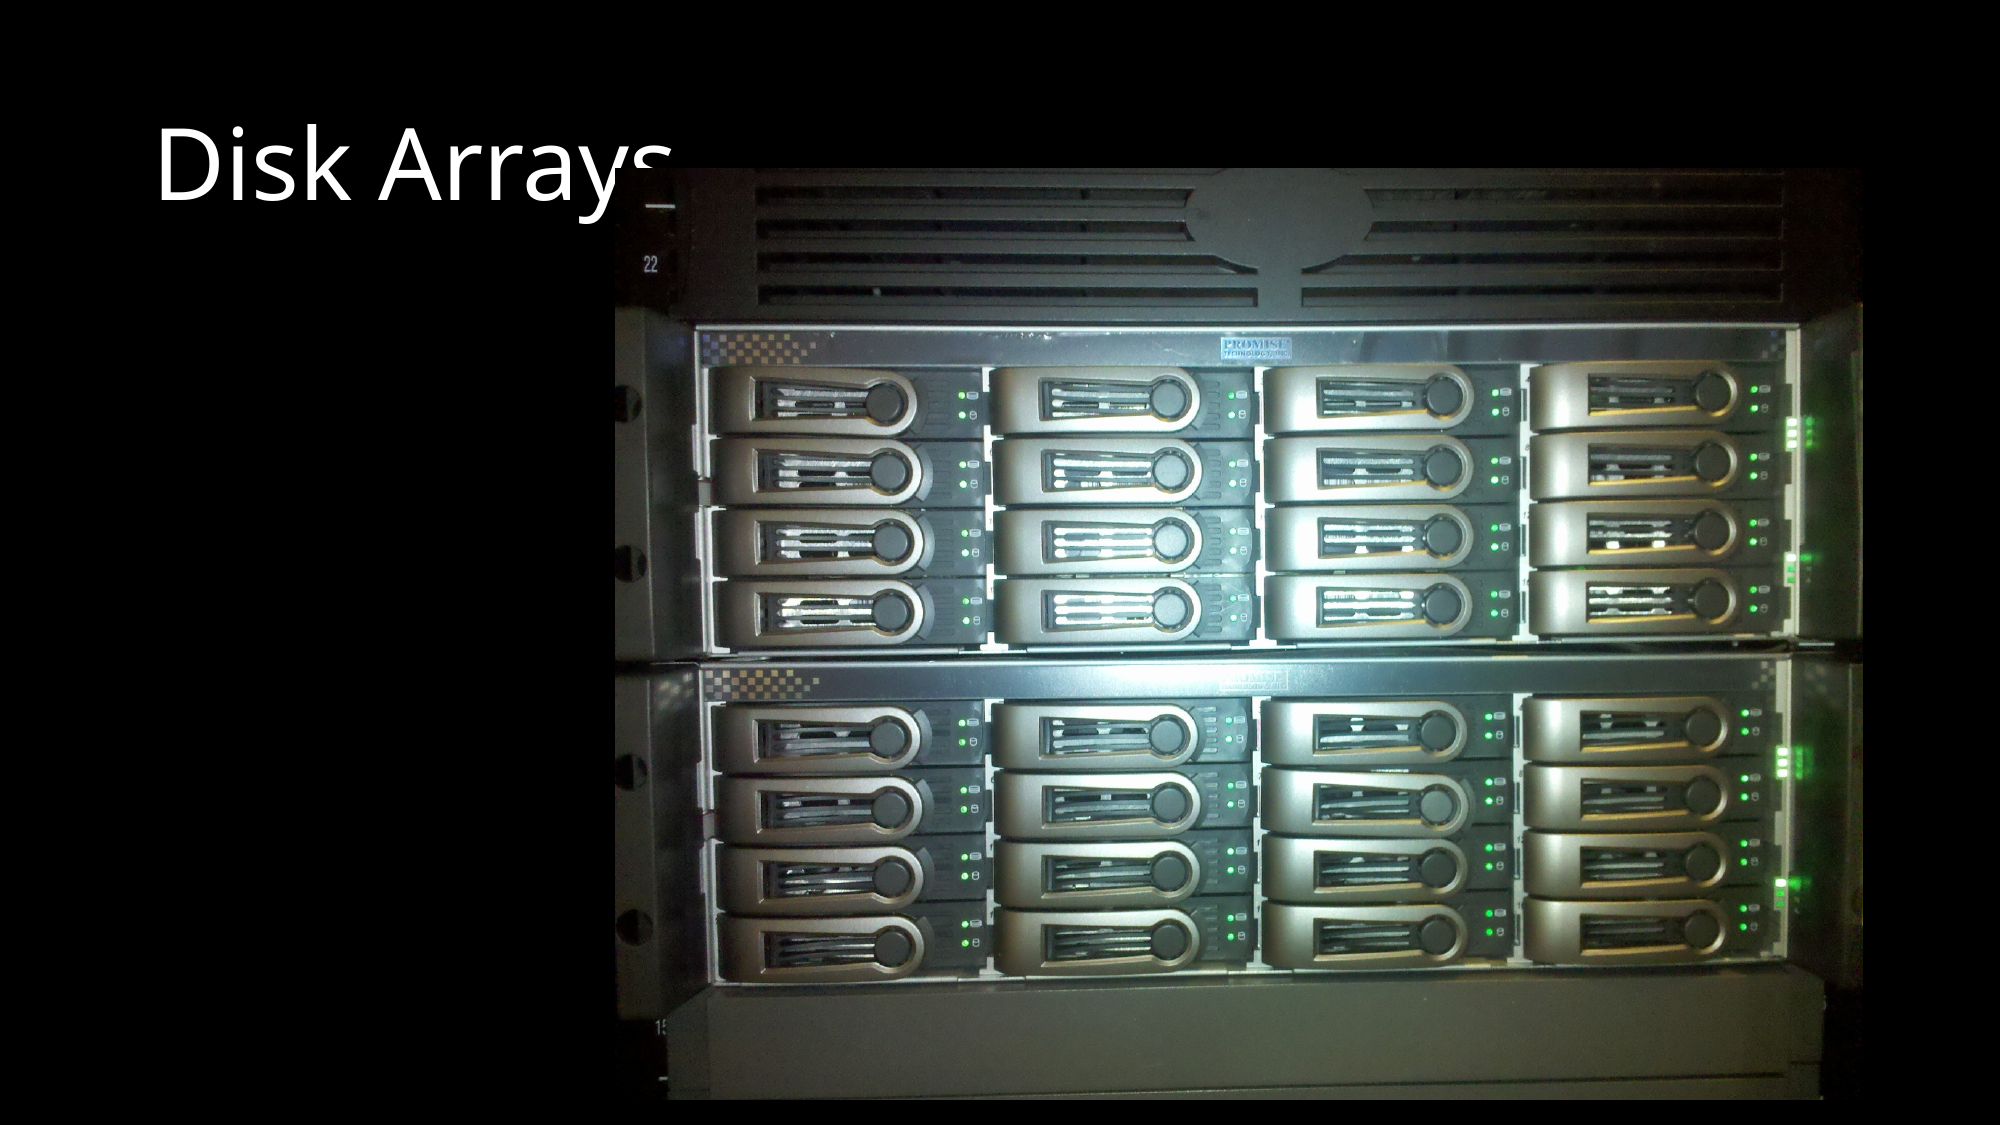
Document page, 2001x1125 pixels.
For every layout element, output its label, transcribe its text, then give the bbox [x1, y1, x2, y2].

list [615, 168, 1863, 1100]
title Disk Arrays [137, 59, 1863, 278]
